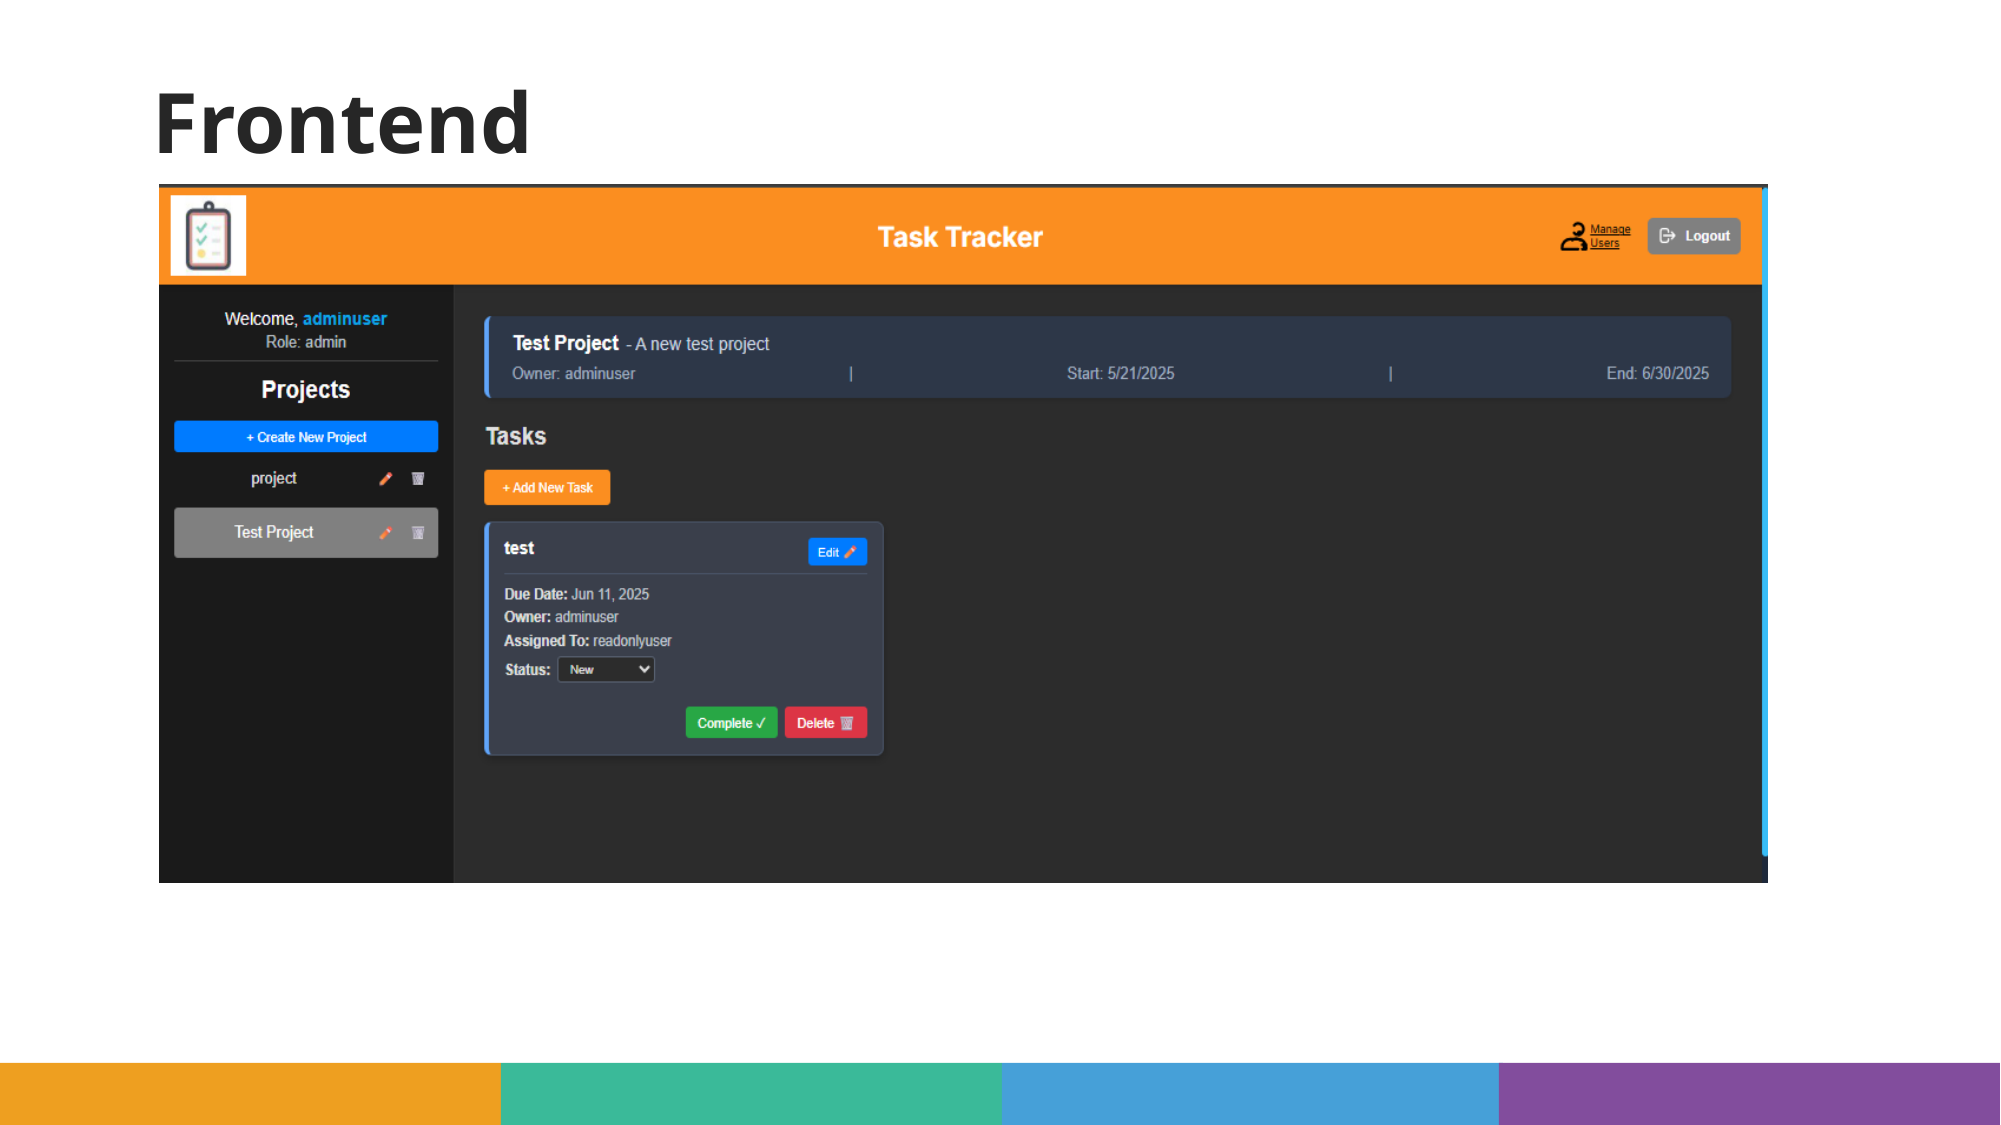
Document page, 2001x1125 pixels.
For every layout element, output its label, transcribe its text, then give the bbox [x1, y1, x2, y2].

title Frontend [137, 49, 1275, 204]
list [159, 184, 1768, 884]
